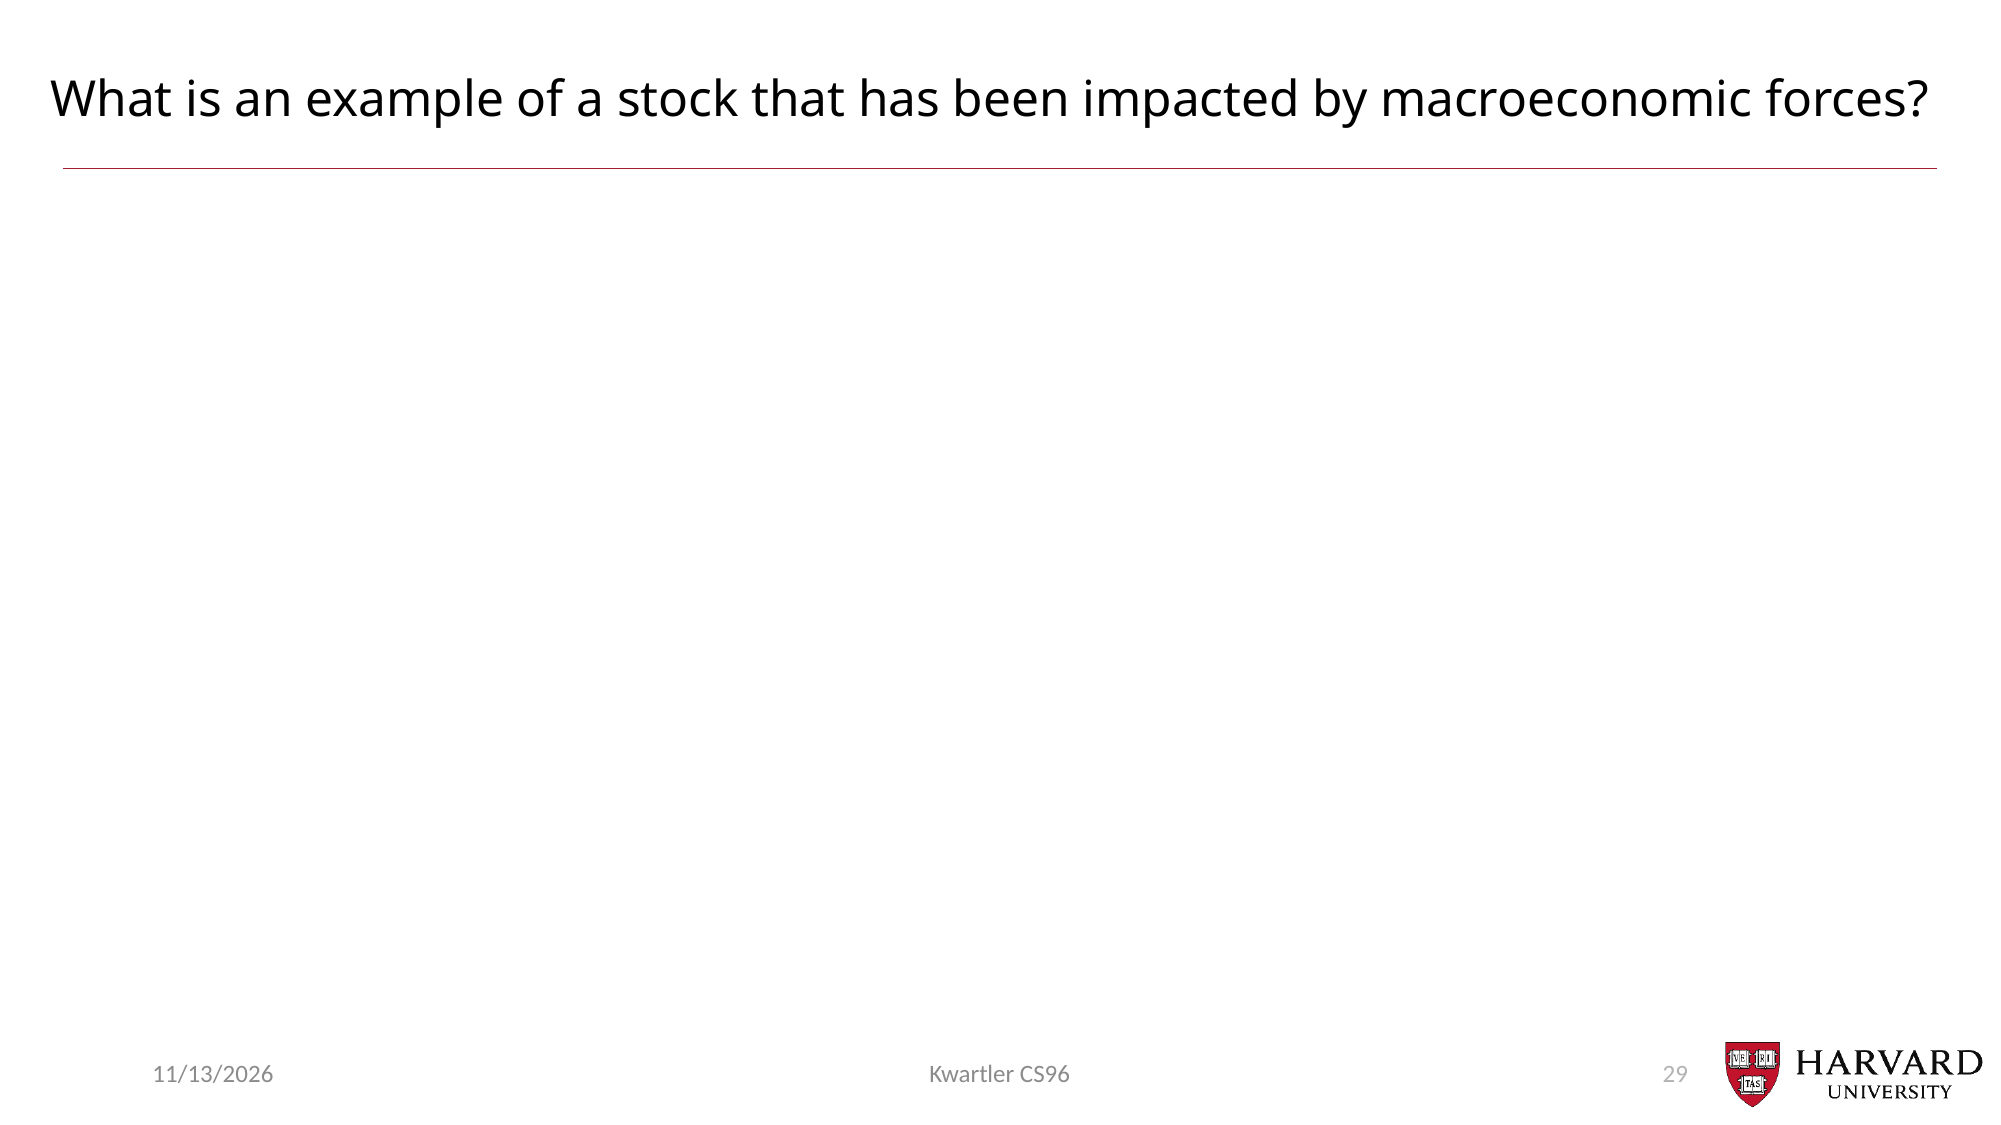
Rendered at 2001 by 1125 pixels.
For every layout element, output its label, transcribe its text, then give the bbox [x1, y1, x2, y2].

footer Kwartler CS96 [662, 1042, 1338, 1103]
title What is an example of a stock that has been impacted by macroeconomic forces? [35, 59, 1955, 142]
slide_number 29 [1375, 1042, 1704, 1103]
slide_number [137, 1042, 588, 1103]
picture [1703, 1024, 2001, 1125]
